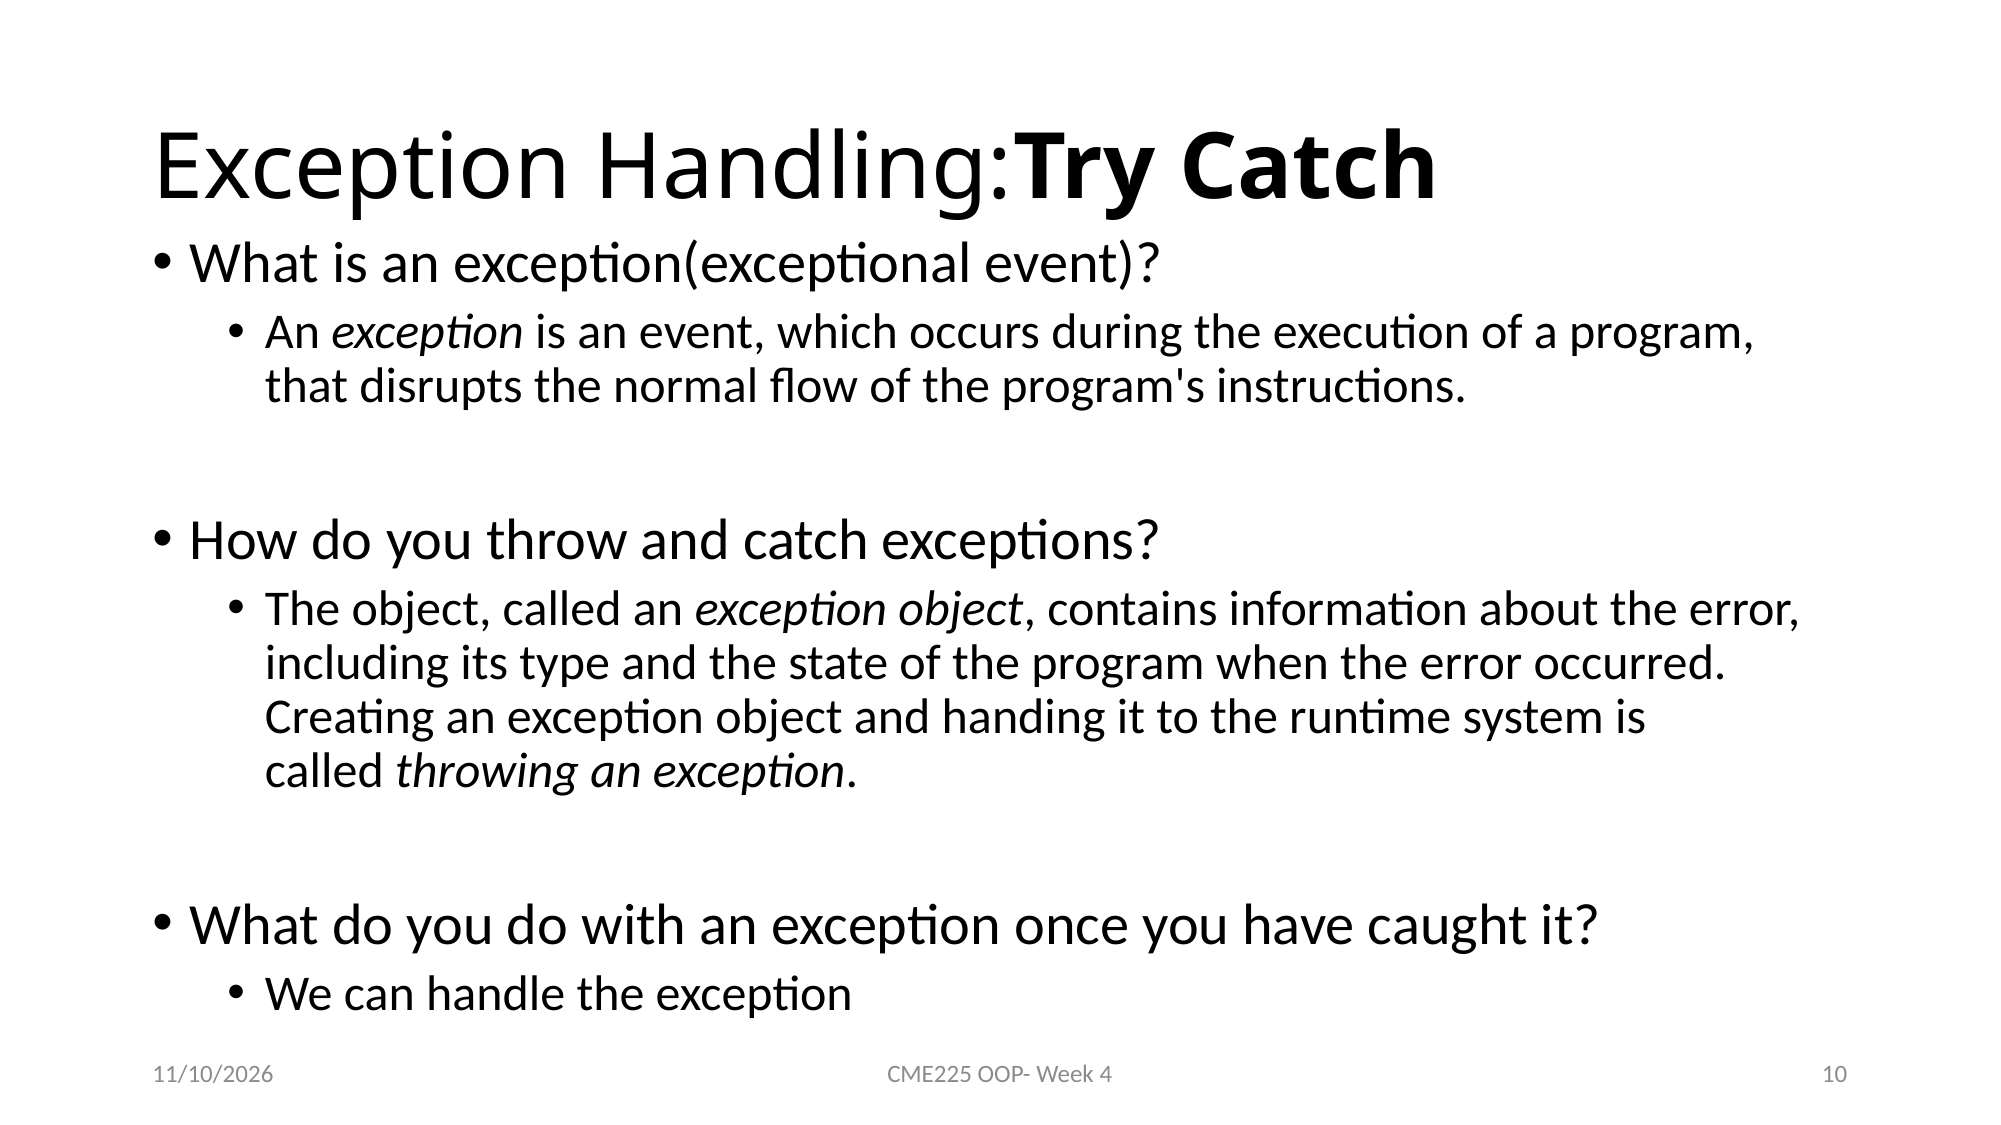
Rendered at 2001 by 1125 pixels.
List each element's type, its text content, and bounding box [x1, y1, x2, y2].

list What is an exception(exceptional event)? An exception is an event, which occurs during the execution of a program, that disrupts the normal flow of the program's instructions. How do you throw and catch exceptions? The object, called an exception object, contains information about the error, including its type and the state of the program when the error occurred. Creating an exception object and handing it to the runtime system is called throwing an exception. What do you do with an exception once you have caught it? We can handle the exception [137, 224, 1863, 1025]
title Exception Handling:Try Catch [137, 59, 1863, 224]
footer CME225 OOP- Week 4 [662, 1042, 1338, 1103]
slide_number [137, 1042, 588, 1103]
slide_number 10 [1412, 1042, 1863, 1103]
